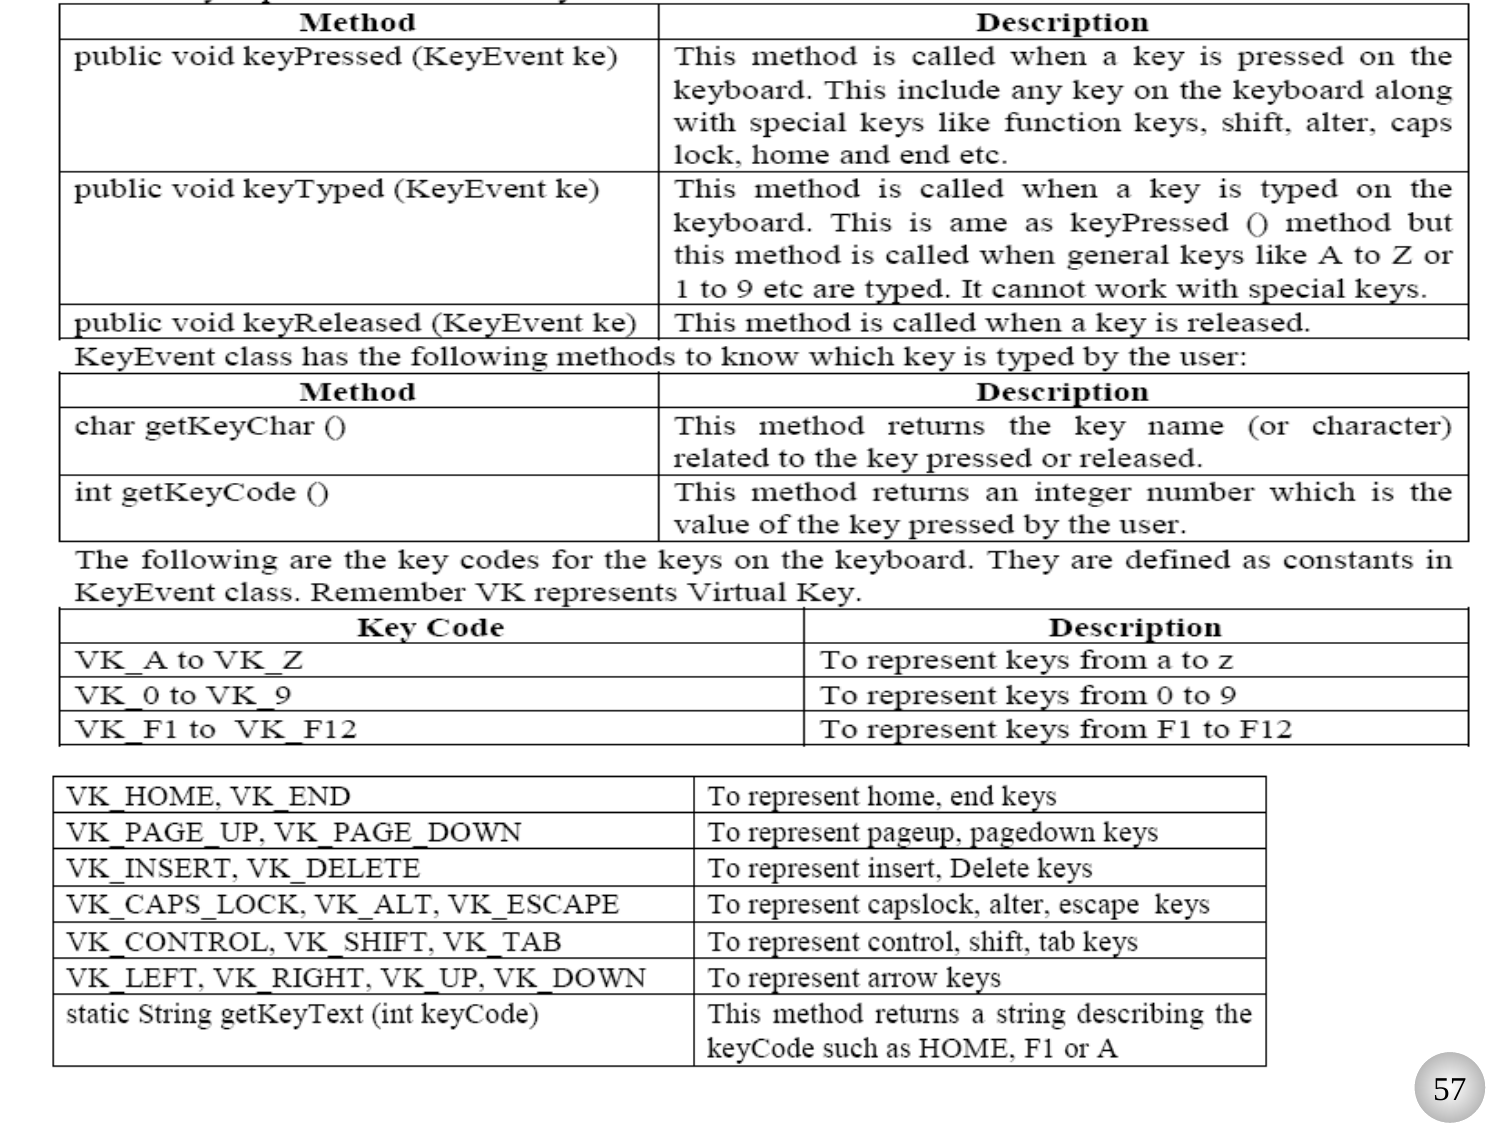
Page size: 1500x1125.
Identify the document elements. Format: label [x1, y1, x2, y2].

picture [49, 0, 1479, 751]
picture [48, 765, 1276, 1076]
